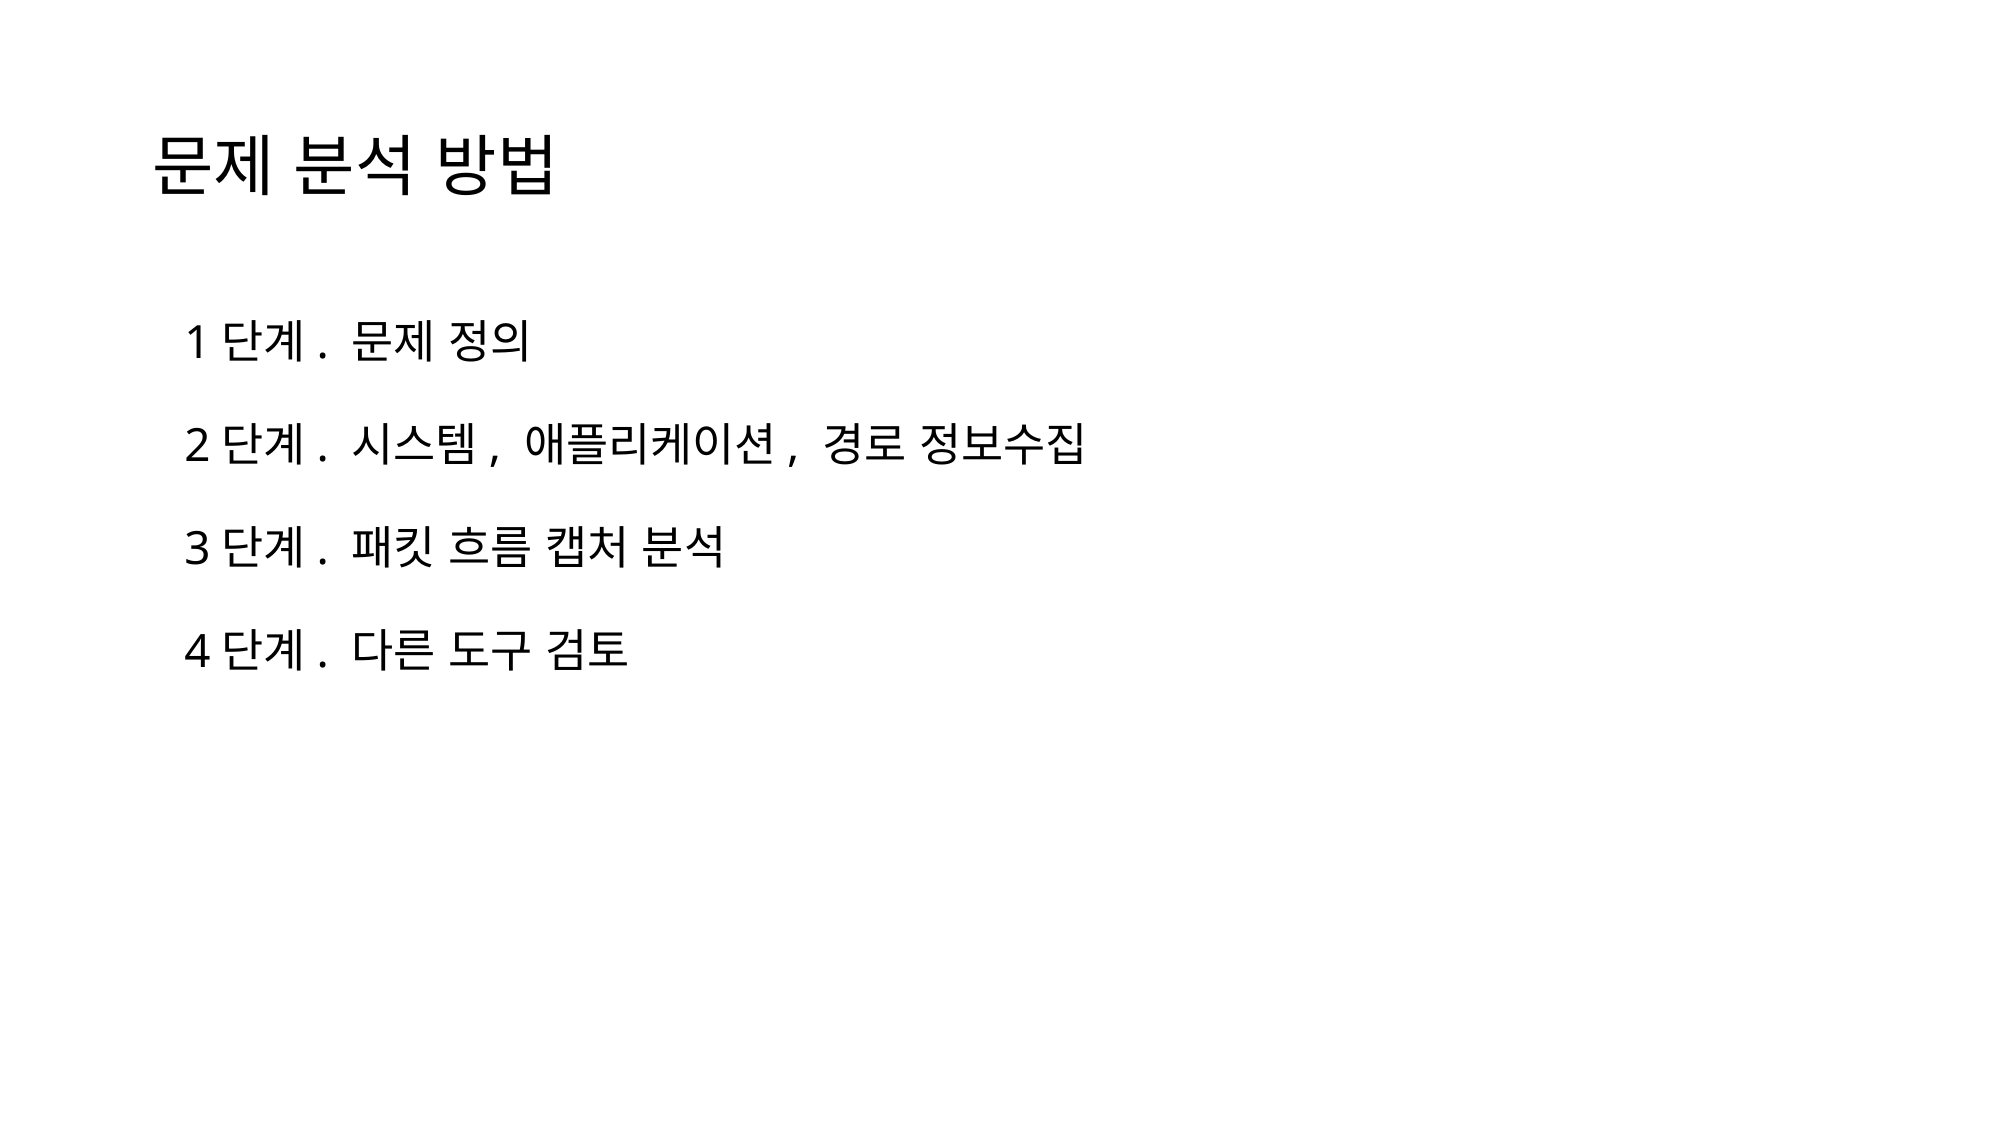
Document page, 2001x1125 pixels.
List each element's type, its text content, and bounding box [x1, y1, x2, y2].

title 문제 분석 방법 [137, 59, 1863, 278]
list 1단계. 문제 정의 2단계. 시스템, 애플리케이션, 경로 정보수집 3단계. 패킷 흐름 캡처 분석 4단계. 다른 도구 검토 [169, 277, 1895, 992]
